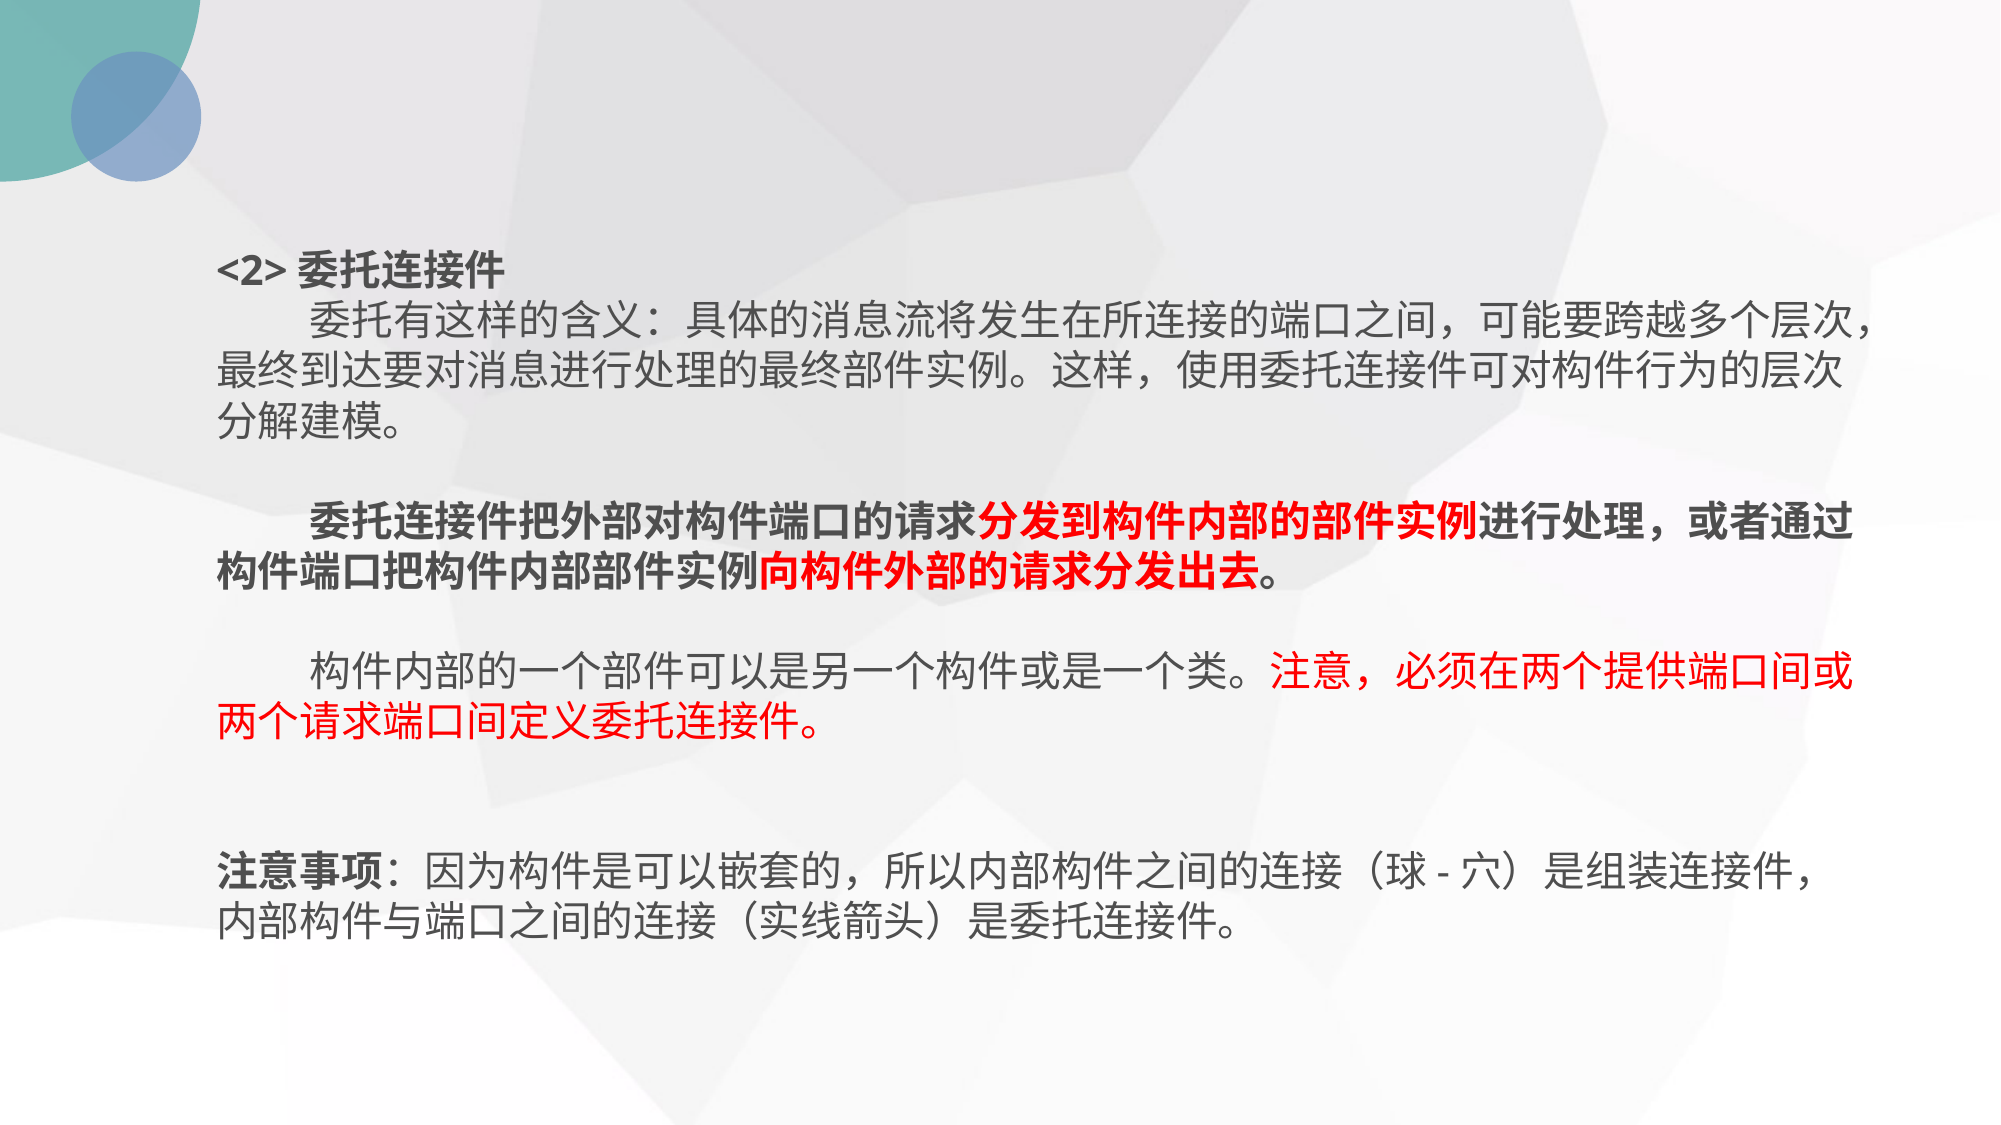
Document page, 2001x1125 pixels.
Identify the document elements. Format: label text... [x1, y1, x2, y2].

text_box [0, 0, 202, 183]
picture [0, 0, 2001, 1125]
text_box [70, 50, 203, 183]
text_box <2>委托连接件 委托有这样的含义：具体的消息流将发生在所连接的端口之间，可能要跨越多个层次，最终到达要对消息进行处理的最终部件实例。这样，使用委托连接件可对构件行为的层次分解建模。 委托连接件把外部对构件端口的请求分发到构件内部的部件实例进行处理，或者通过构件端口把构件内部部件实例向构件外部的请求分发出去。 构件内部的一个部件可以是另一个构件或是一个类。注意，必须在两个提供端口间或两个请求端口间定义委托连接件。 注意事项：因为构件是可以嵌套的，所以内部构件之间的连接（球-穴）是组装连接件，内部构件与端口之间的连接（实线箭头）是委托连接件。 [201, 236, 1885, 952]
